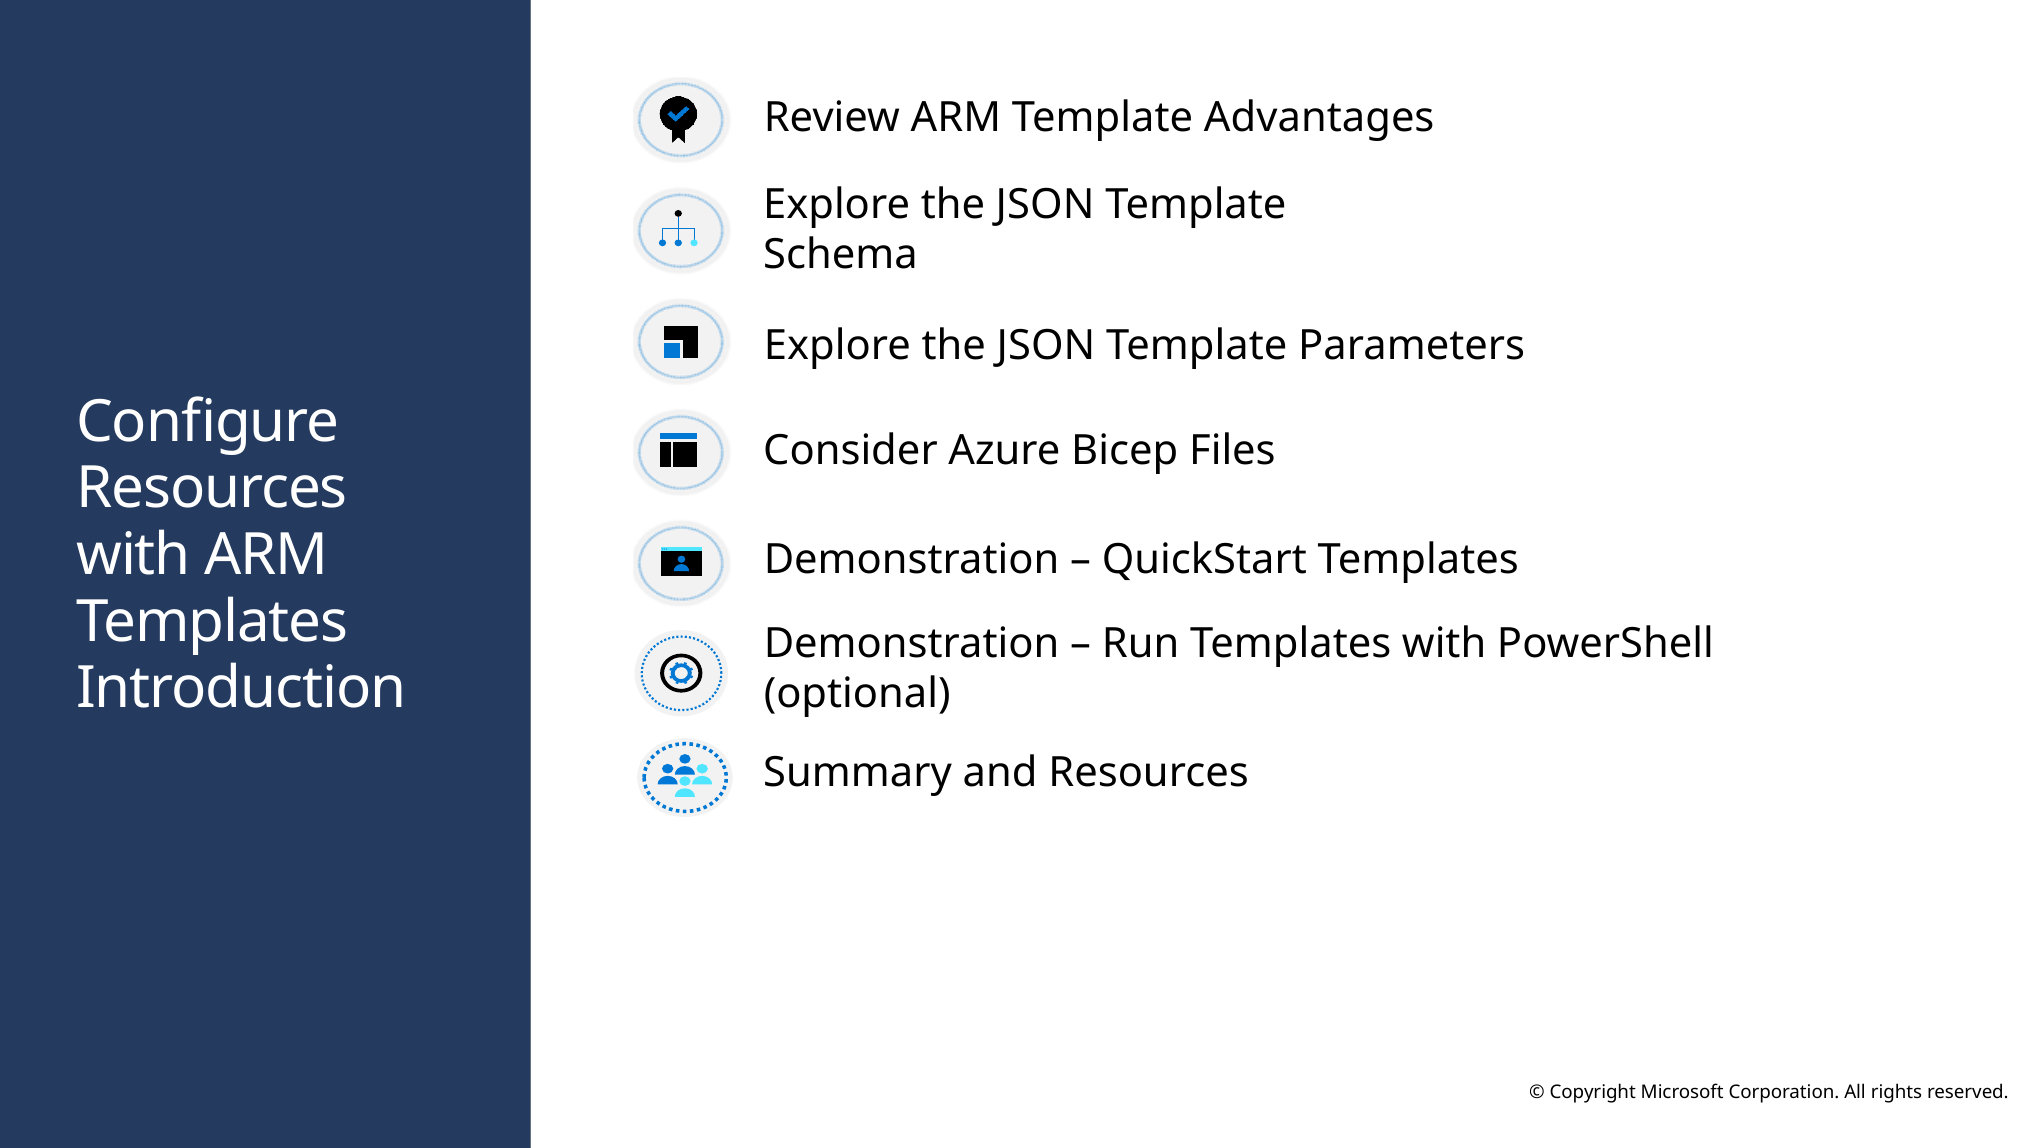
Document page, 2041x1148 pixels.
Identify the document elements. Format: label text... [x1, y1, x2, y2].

text_box Demonstration – Run Templates with PowerShell (optional) [763, 618, 1906, 714]
text_box Explore the JSON Template Parameters [763, 306, 1639, 379]
title Configure Resources with ARM Templates Introduction [76, 397, 414, 709]
text_box Consider Azure Bicep Files [763, 412, 1639, 484]
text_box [632, 76, 737, 818]
picture [0, 0, 2041, 1148]
text_box Explore the JSON Template Schema [763, 190, 1443, 263]
text_box Demonstration – QuickStart Templates [763, 509, 1799, 605]
text_box Review ARM Template Advantages [763, 79, 1533, 151]
text_box Summary and Resources [763, 745, 1858, 796]
